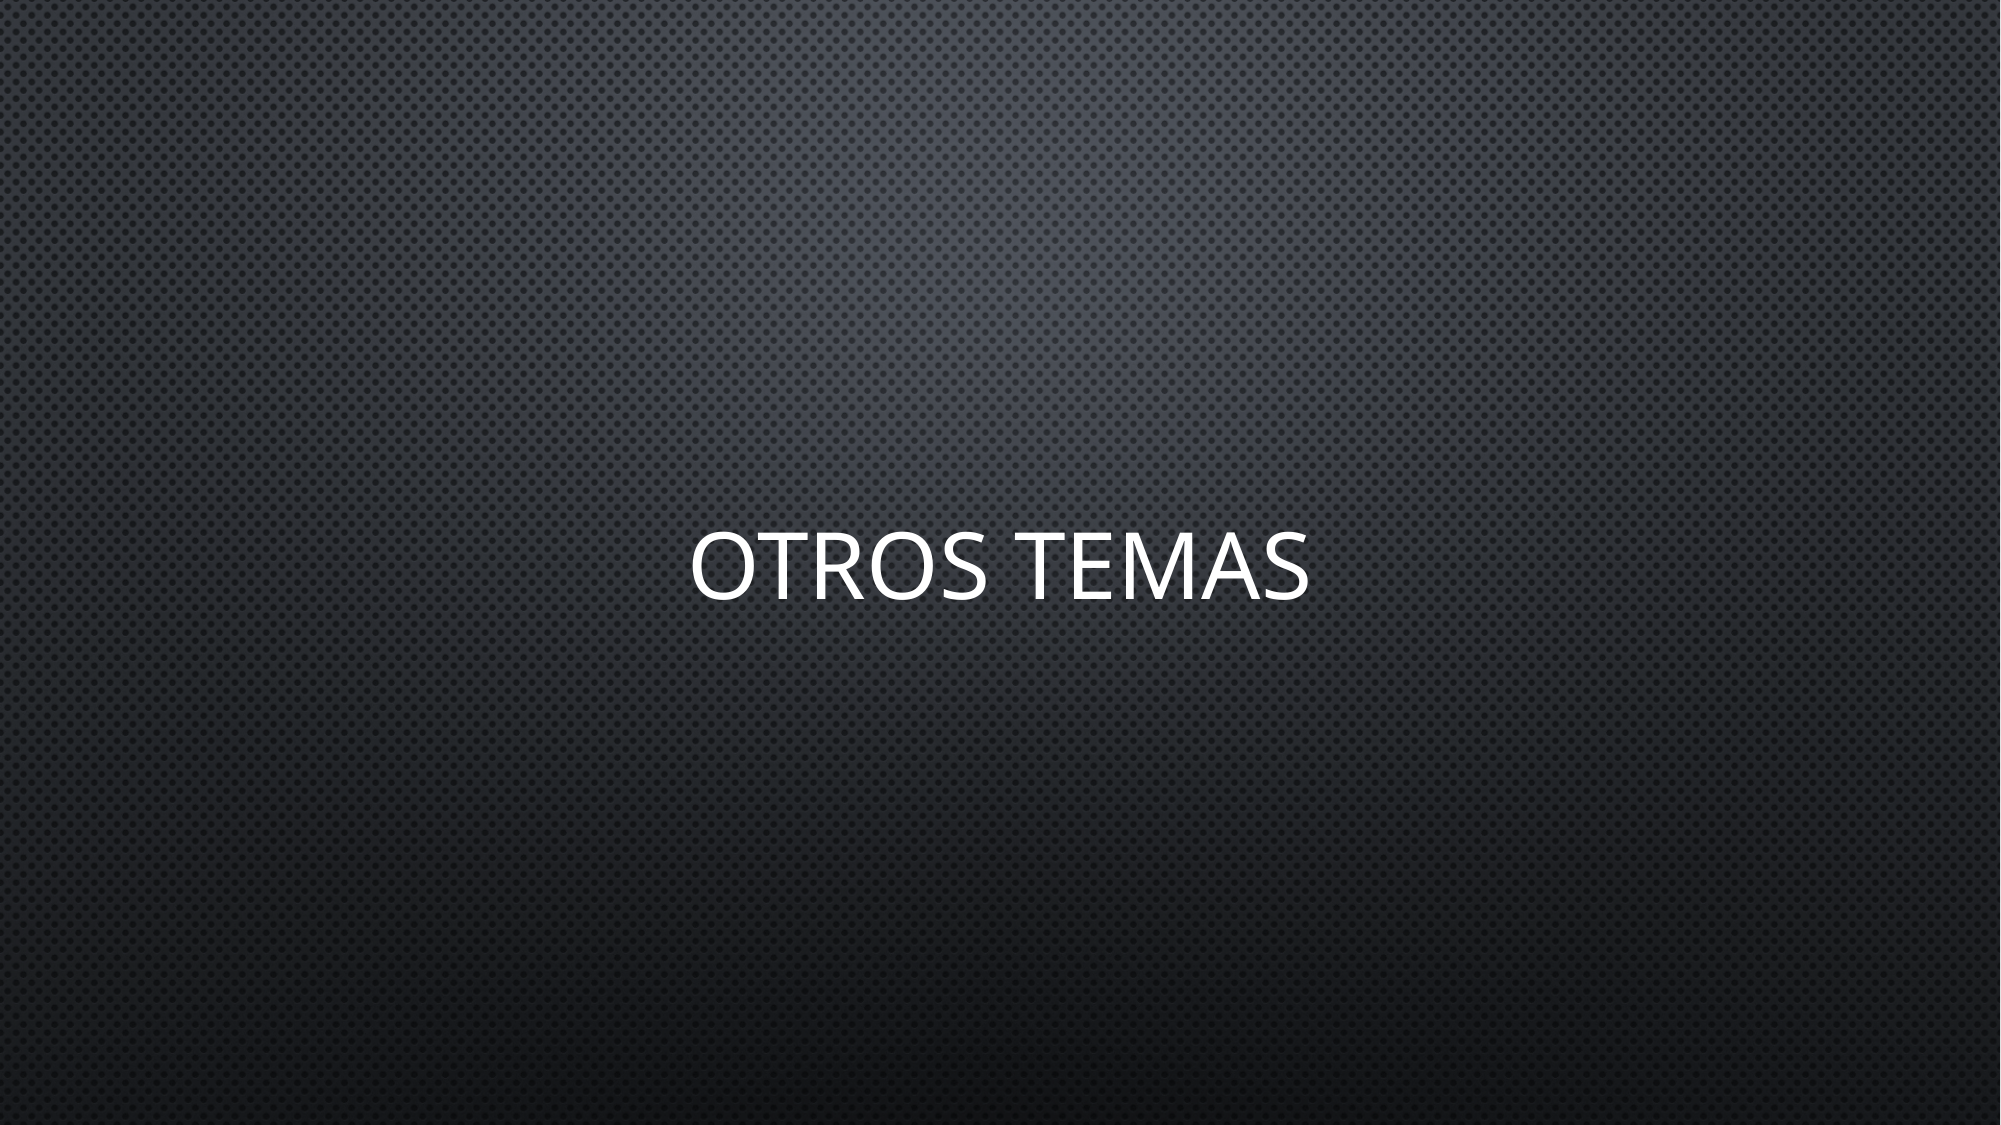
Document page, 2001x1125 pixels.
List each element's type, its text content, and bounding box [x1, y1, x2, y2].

title Otros temas [288, 499, 1712, 626]
